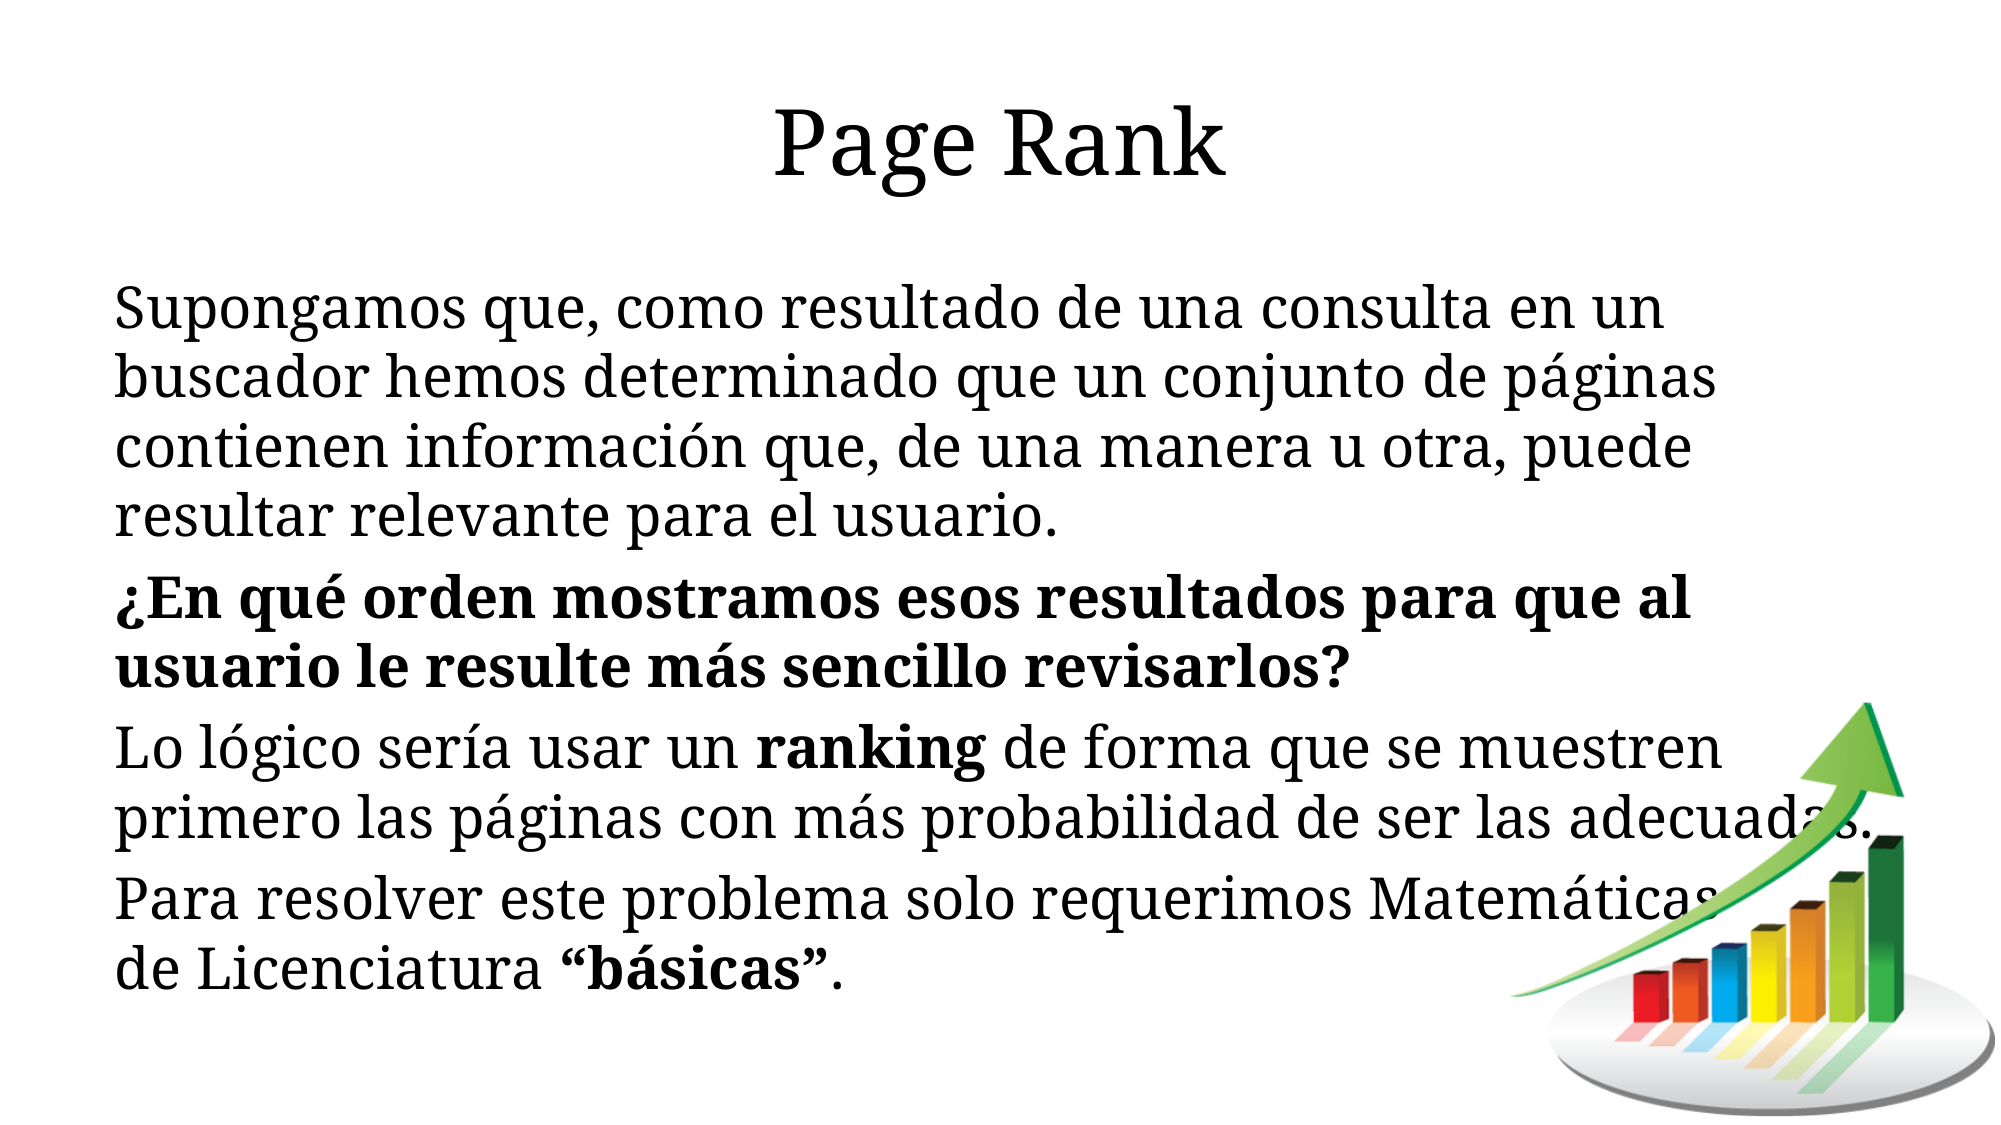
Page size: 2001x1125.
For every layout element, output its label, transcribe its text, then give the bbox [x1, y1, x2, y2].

picture [1510, 698, 1995, 1121]
list Supongamos que, como resultado de una consulta en un buscador hemos determinado que un conjunto de páginas contienen información que, de una manera u otra, puede resultar relevante para el usuario. ¿En qué orden mostramos esos resultados para que al usuario le resulte más sencillo revisarlos? Lo lógico sería usar un ranking de forma que se muestren primero las páginas con más probabilidad de ser las adecuadas. Para resolver este problema solo requerimos Matemáticas de Licenciatura “básicas”. [99, 262, 1900, 1047]
title Page Rank [99, 45, 1900, 233]
